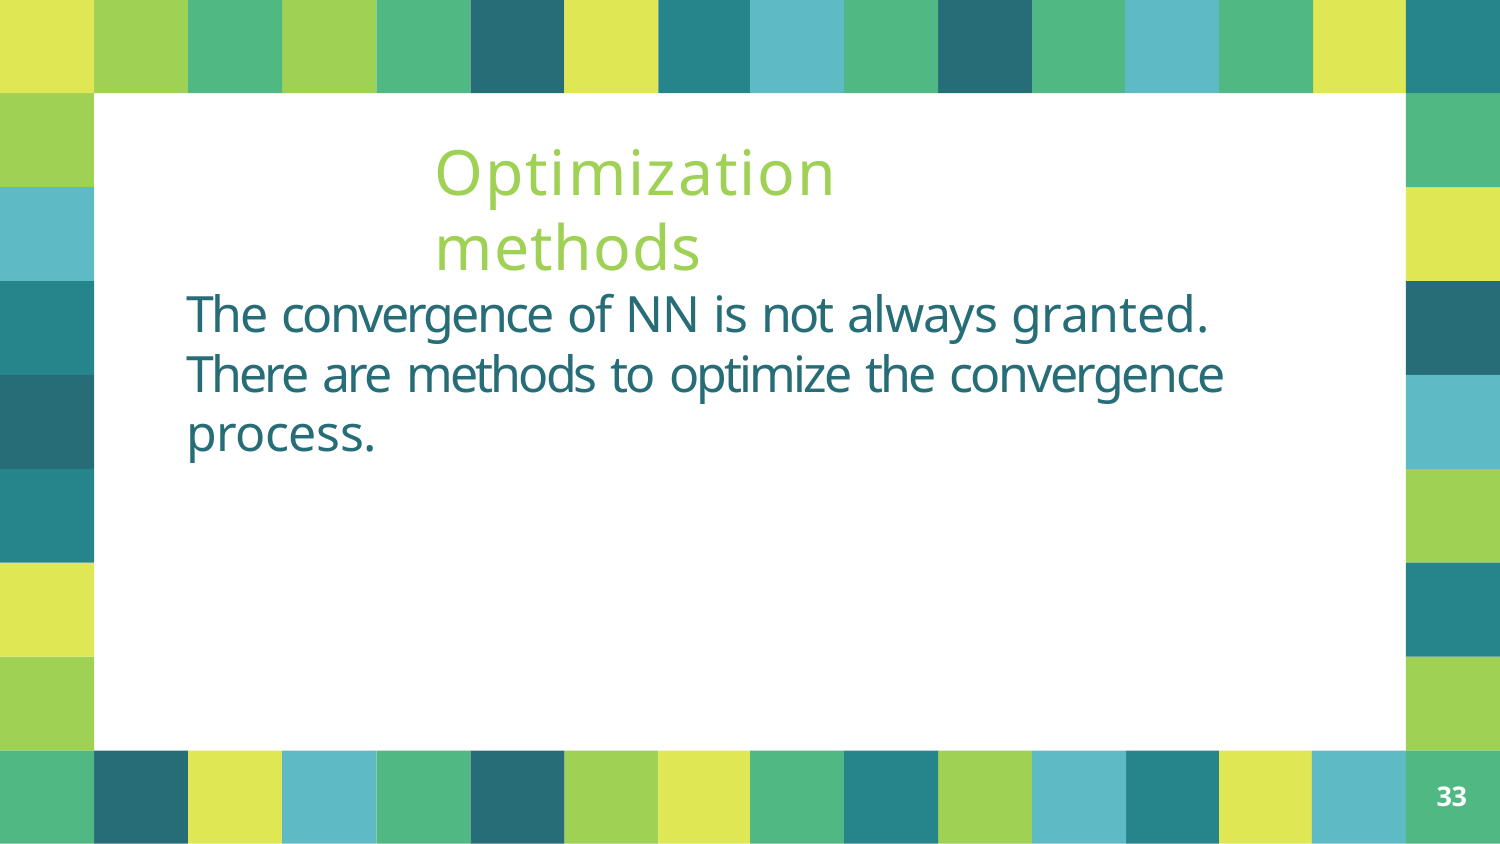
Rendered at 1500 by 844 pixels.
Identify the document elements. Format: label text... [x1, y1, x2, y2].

text_box [95, 750, 188, 844]
text_box [1405, 374, 1500, 469]
text_box [750, 750, 844, 844]
text_box Optimization methods [432, 130, 1094, 278]
text_box [377, 750, 471, 844]
text_box [0, 563, 95, 657]
text_box [565, 750, 658, 844]
text_box [658, 0, 750, 94]
text_box [283, 0, 376, 94]
text_box [1405, 469, 1500, 562]
text_box [1407, 0, 1500, 94]
text_box [1125, 0, 1216, 94]
text_box [1405, 562, 1500, 657]
text_box [1405, 281, 1500, 374]
text_box [750, 0, 845, 94]
text_box [1032, 750, 1127, 844]
text_box [95, 0, 188, 94]
text_box [471, 750, 565, 844]
slide_number 33 [1430, 777, 1478, 844]
text_box [376, 0, 471, 94]
text_box [939, 0, 1032, 94]
text_box [0, 0, 95, 94]
text_box The convergence of NN is not always granted. There are methods to optimize the convergence process. [184, 278, 1267, 462]
text_box [0, 750, 95, 844]
text_box [658, 750, 750, 844]
text_box [1405, 188, 1500, 281]
text_box [1405, 94, 1500, 188]
text_box [282, 750, 377, 844]
text_box [0, 94, 94, 187]
text_box [844, 750, 939, 844]
text_box [1219, 750, 1311, 844]
text_box [0, 187, 95, 281]
text_box [1406, 750, 1500, 844]
text_box [0, 281, 95, 375]
text_box [0, 657, 95, 750]
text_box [1218, 0, 1407, 94]
text_box [564, 0, 658, 94]
text_box [845, 0, 939, 94]
text_box [1032, 0, 1125, 94]
text_box [0, 468, 95, 563]
text_box [1405, 657, 1500, 750]
text_box [471, 0, 564, 94]
text_box [939, 750, 1032, 844]
text_box [0, 375, 95, 468]
text_box [1311, 750, 1406, 844]
text_box [188, 0, 283, 94]
text_box [1127, 750, 1219, 844]
text_box [188, 750, 282, 844]
